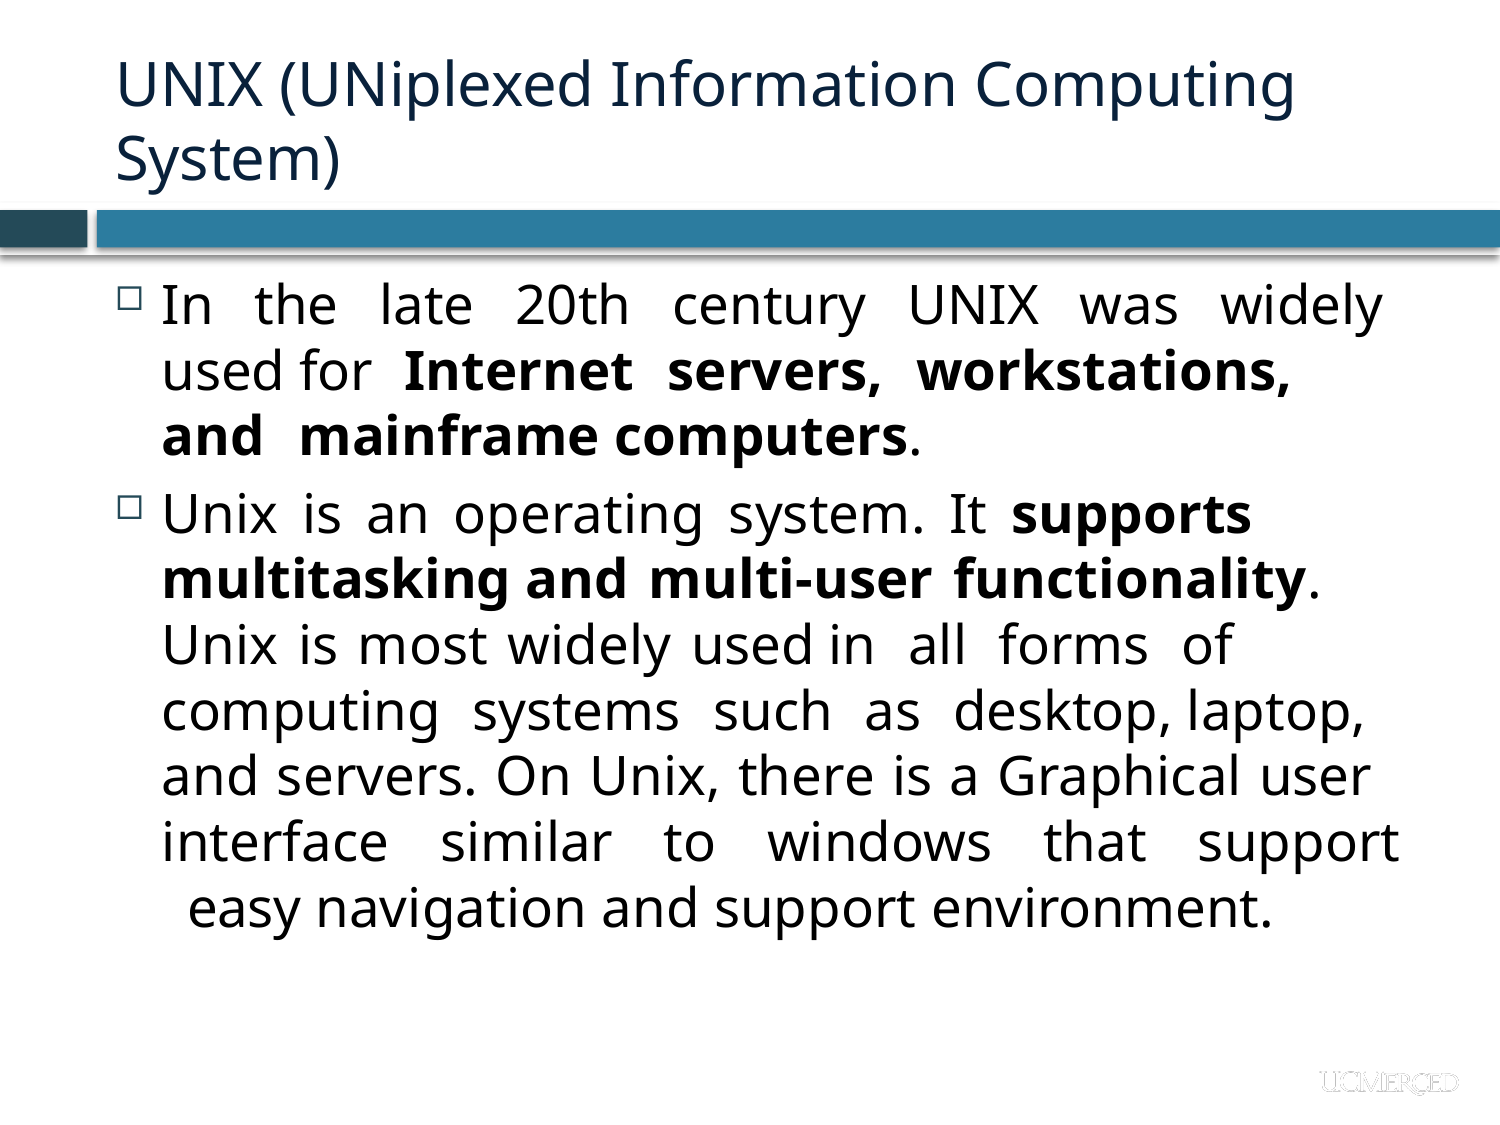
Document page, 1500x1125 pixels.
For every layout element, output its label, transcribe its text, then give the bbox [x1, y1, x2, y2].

title UNIX (UNiplexed Information Computing System) [100, 37, 1438, 200]
list In the late 20th century UNIX was widely used for Internet servers, workstations, and mainframe computers. Unix is an operating system. It supports multitasking and multi-user functionality. Unix is most widely used in all forms of computing systems such as desktop, laptop, and servers. On Unix, there is a Graphical user interface similar to windows that support easy navigation and support environment. [100, 262, 1438, 1000]
